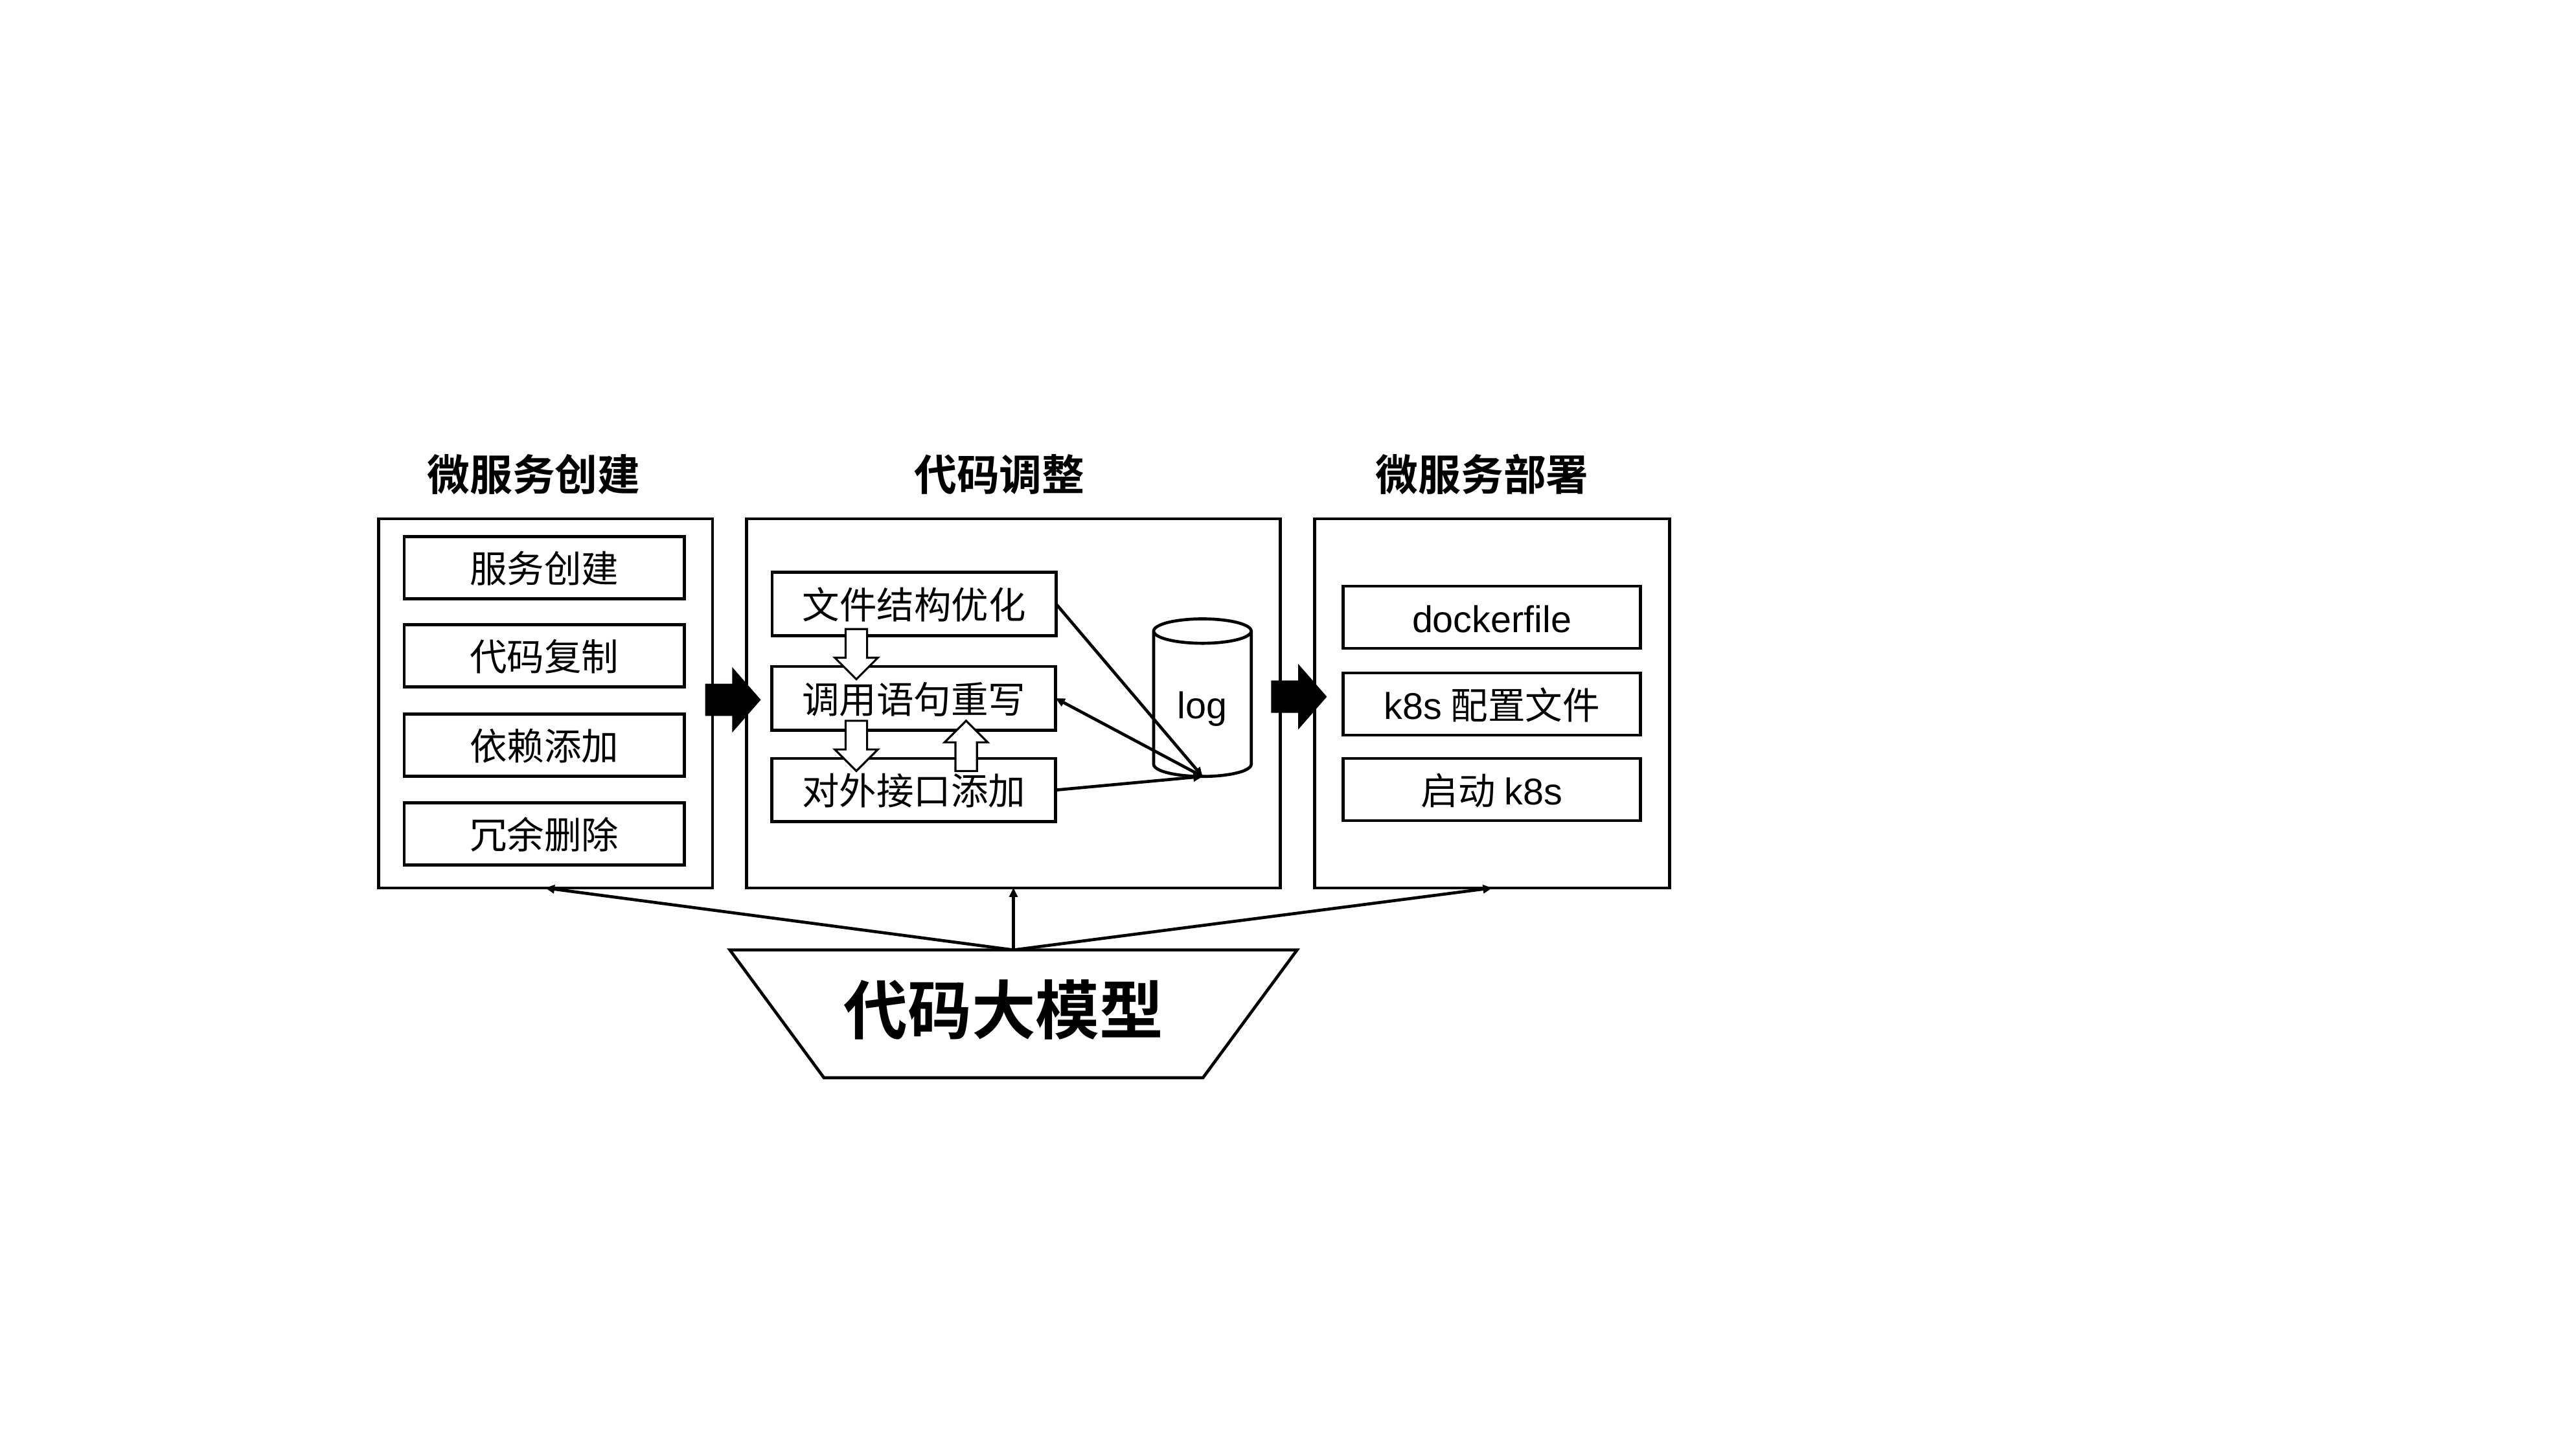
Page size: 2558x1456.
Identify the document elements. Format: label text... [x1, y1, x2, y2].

text_box log [1154, 618, 1252, 777]
text_box 依赖添加 [404, 714, 685, 777]
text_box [545, 887, 1013, 950]
text_box [746, 518, 1281, 887]
text_box 冗余删除 [404, 802, 685, 865]
text_box k8s配置文件 [1342, 672, 1641, 736]
text_box [705, 666, 761, 733]
text_box 代码大模型 [834, 965, 1174, 1052]
text_box 对外接口添加 [771, 758, 1056, 823]
text_box [378, 518, 713, 889]
text_box 微服务部署 [1366, 442, 1599, 504]
text_box [1271, 664, 1327, 730]
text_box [1013, 887, 1492, 950]
text_box 文件结构优化 [771, 571, 1056, 637]
text_box [1314, 518, 1671, 889]
text_box 启动k8s [1342, 758, 1641, 821]
text_box 微服务创建 [418, 442, 650, 504]
text_box 调用语句重写 [771, 666, 1056, 731]
text_box 代码调整 [904, 442, 1123, 504]
text_box [729, 950, 1298, 1079]
text_box dockerfile [1342, 586, 1641, 649]
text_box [1055, 698, 1154, 790]
text_box 服务创建 [404, 536, 685, 599]
text_box [833, 628, 880, 681]
text_box 代码复制 [404, 624, 685, 688]
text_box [1056, 604, 1154, 698]
text_box [833, 720, 880, 772]
text_box [942, 720, 990, 772]
